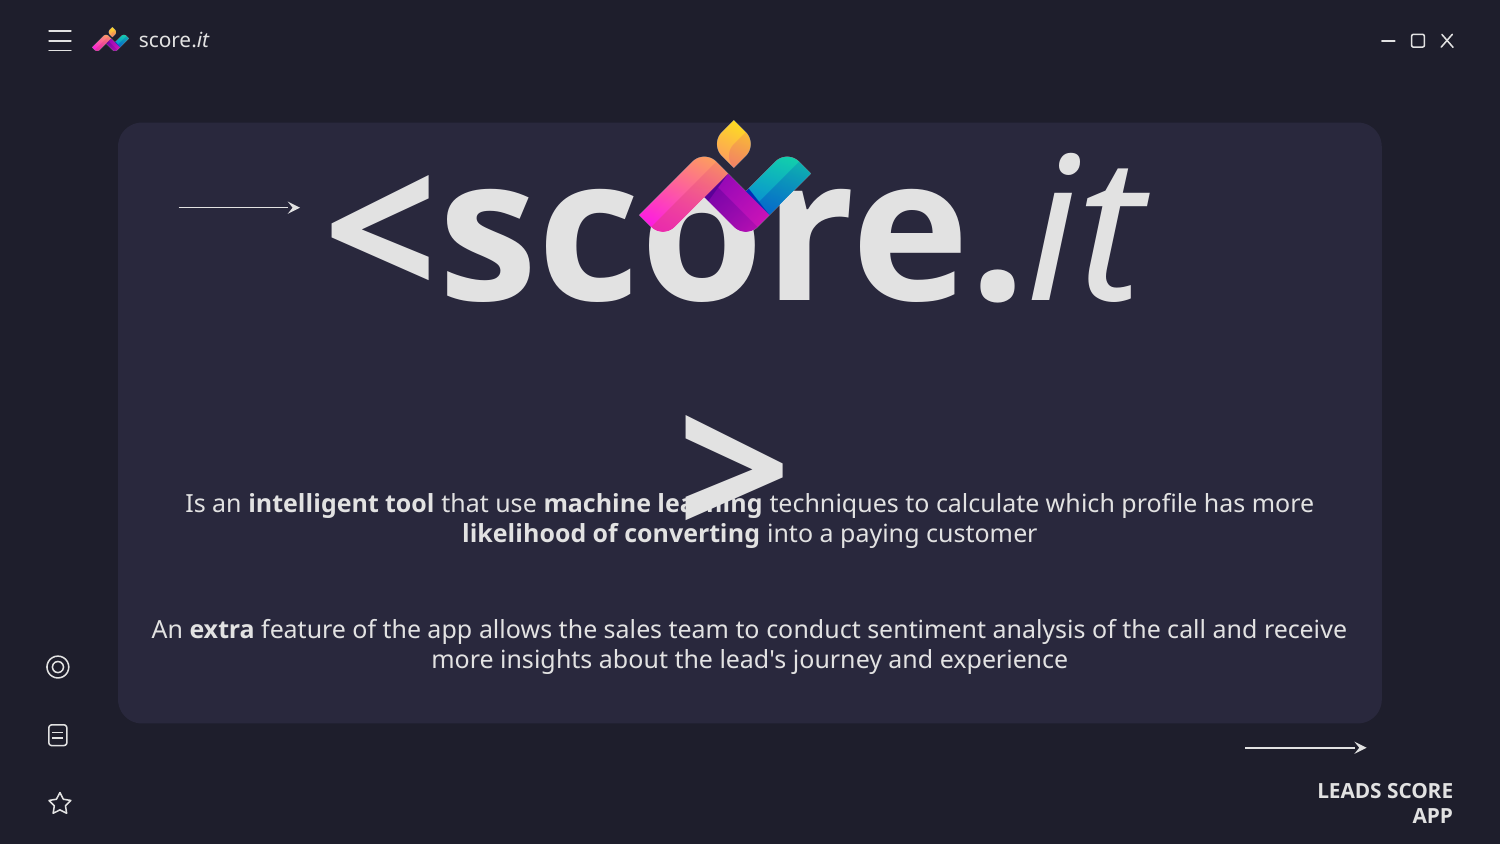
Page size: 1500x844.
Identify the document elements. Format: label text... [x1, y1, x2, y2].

picture [92, 26, 129, 51]
title <score.it > [278, 233, 1190, 444]
text_box LEADS SCORE APP [1278, 780, 1453, 826]
subtitle Is an intelligent tool that use machine learning techniques to calculate which profile has more likelihood of converting into a paying customer [124, 444, 1377, 570]
subtitle score.it [138, 15, 314, 62]
text_box [46, 27, 74, 32]
text_box An extra feature of the app allows the sales team to conduct sentiment analysis of the call and receive more insights about the lead's journey and experience [124, 570, 1377, 717]
picture [639, 120, 811, 232]
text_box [48, 30, 72, 51]
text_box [46, 655, 72, 814]
